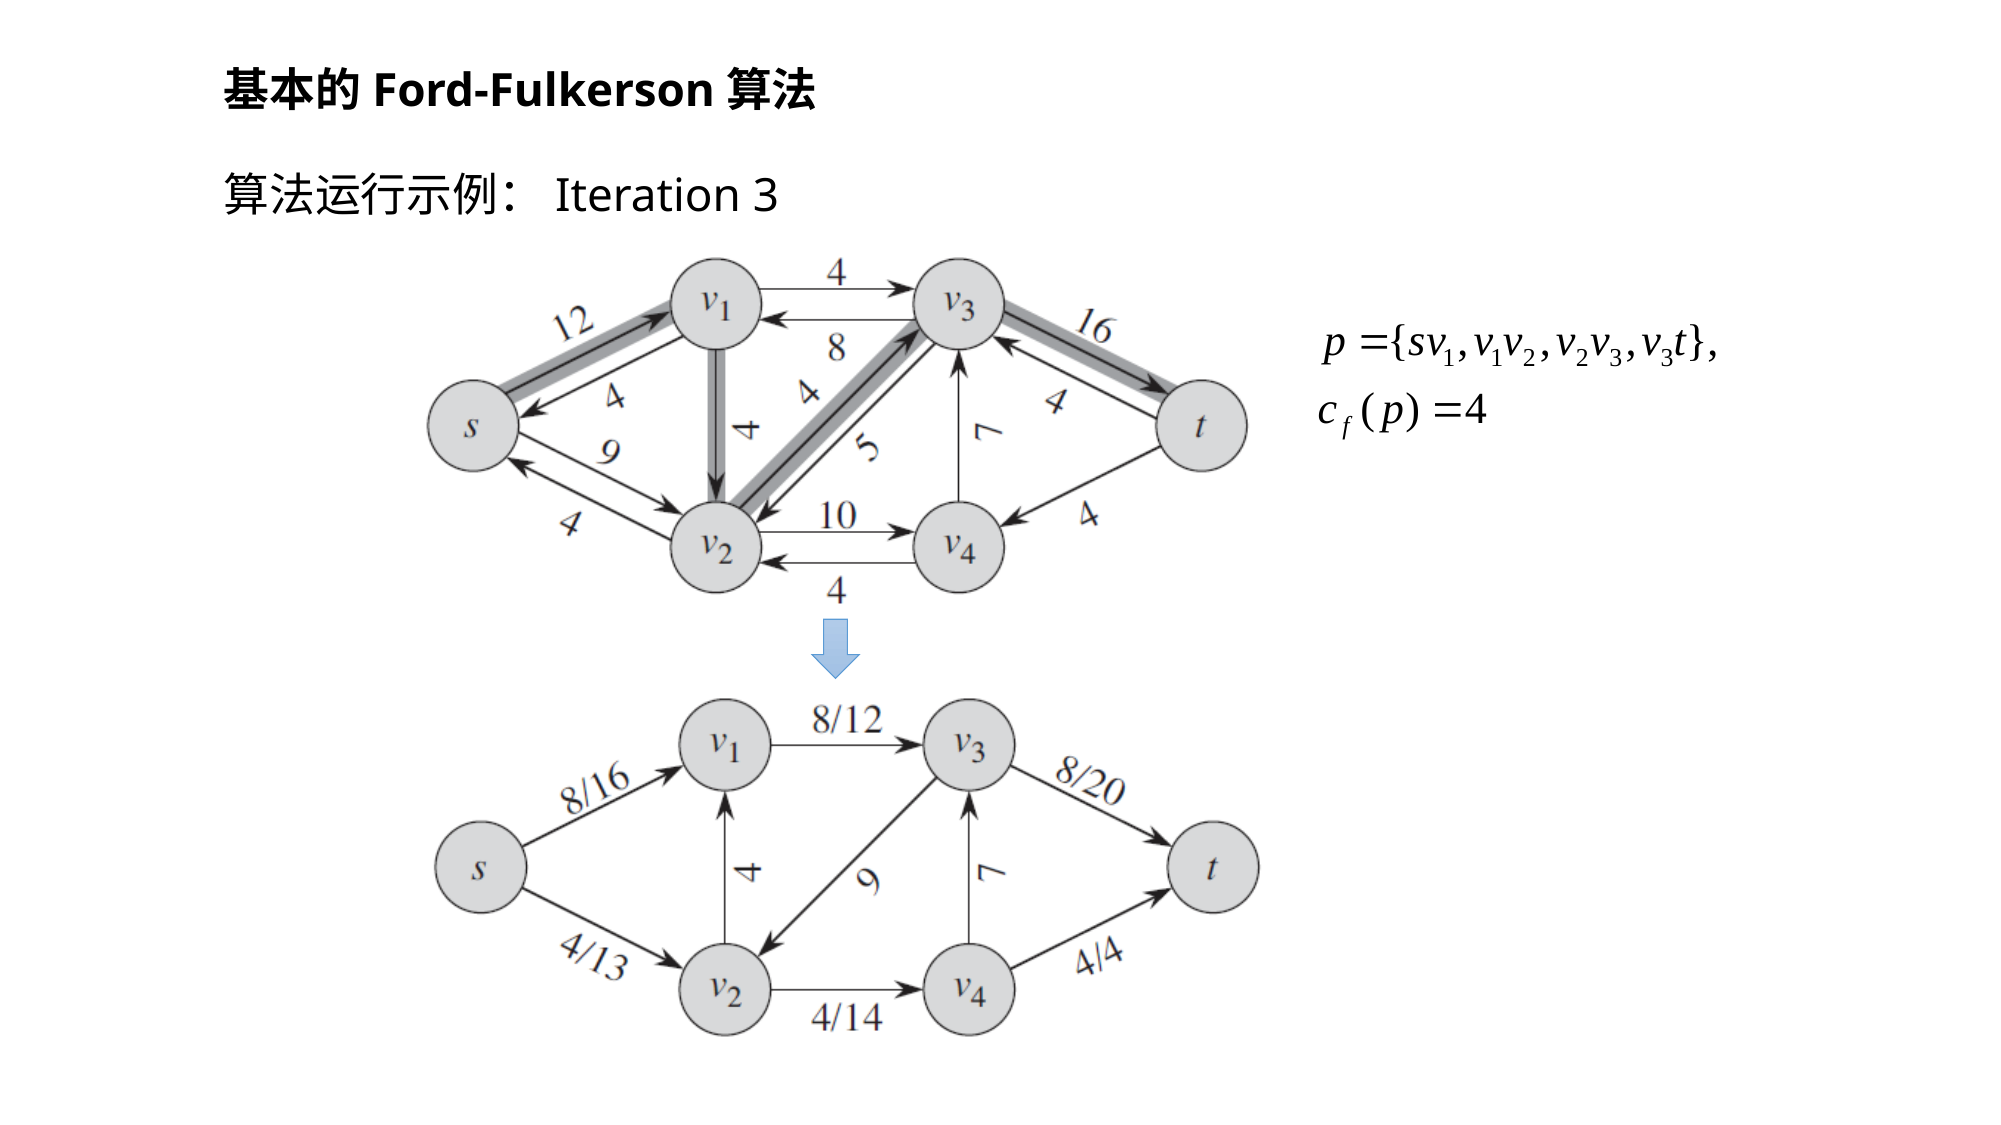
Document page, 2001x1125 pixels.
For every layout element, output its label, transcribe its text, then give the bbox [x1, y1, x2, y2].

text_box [1311, 314, 1725, 448]
text_box 基本的Ford-Fulkerson算法 算法运行示例：Iteration 3 [209, 53, 1540, 723]
picture [421, 678, 1273, 1056]
picture [421, 231, 1264, 614]
text_box [810, 618, 861, 678]
